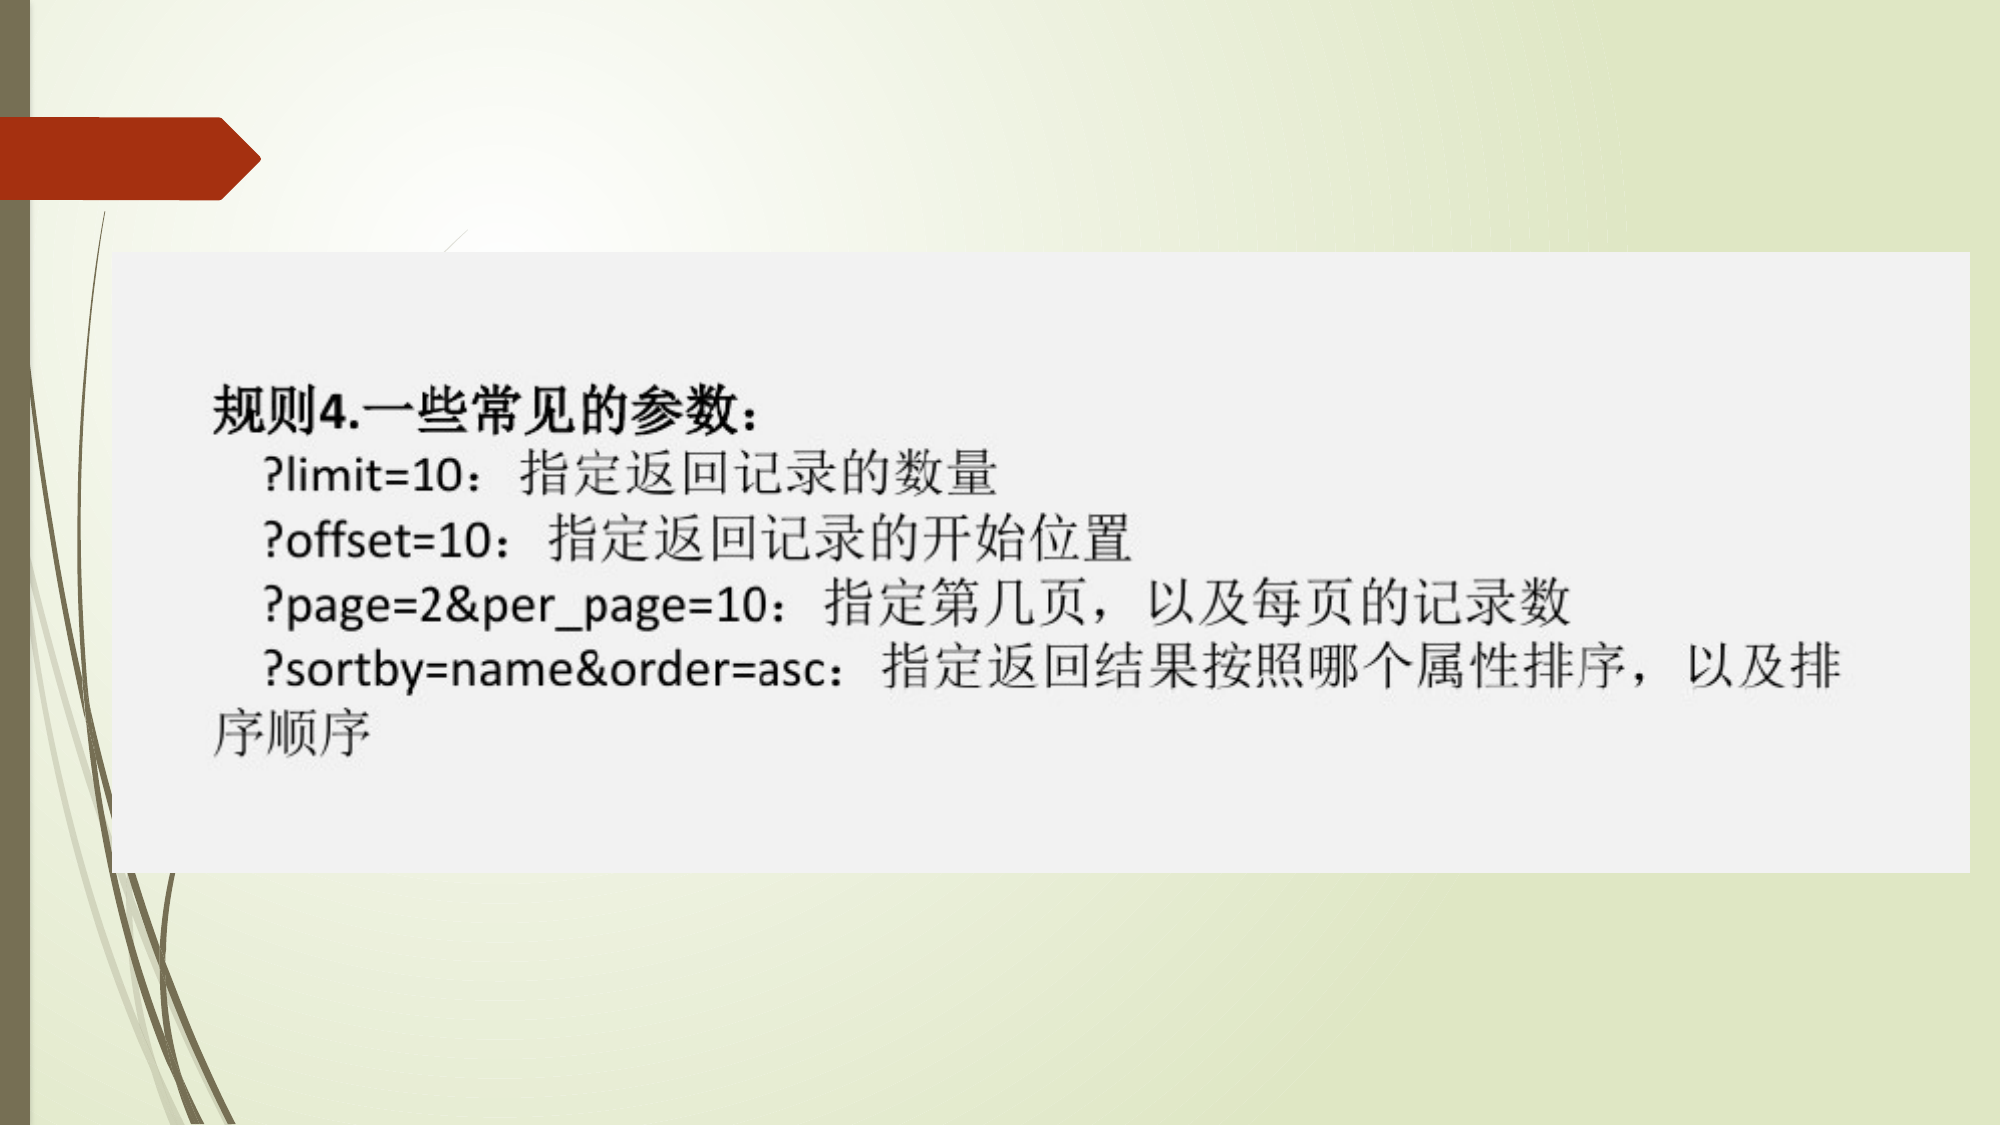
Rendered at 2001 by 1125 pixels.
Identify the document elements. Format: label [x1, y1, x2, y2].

picture [112, 252, 1970, 873]
